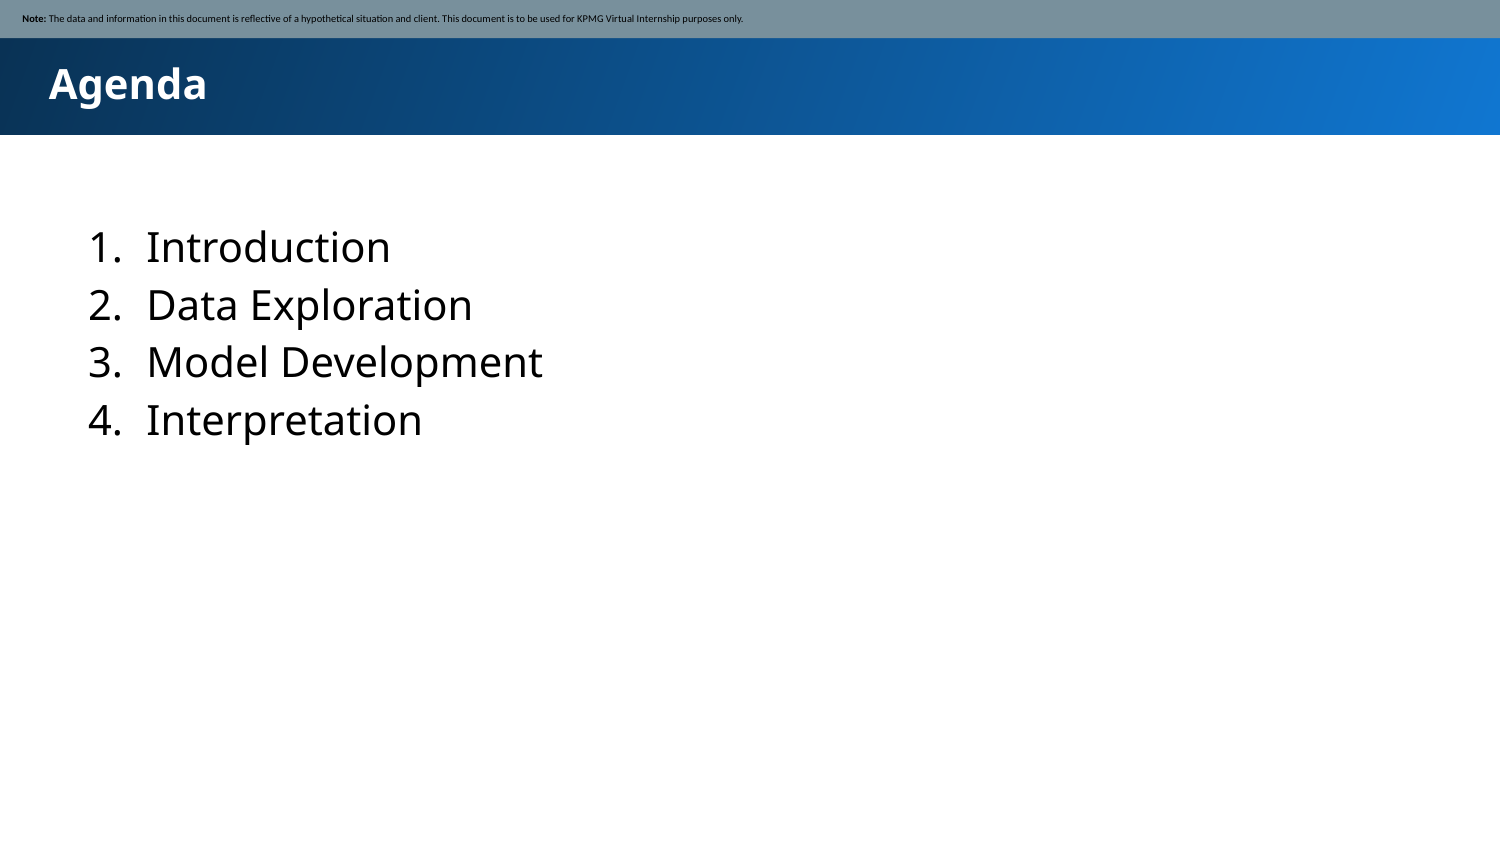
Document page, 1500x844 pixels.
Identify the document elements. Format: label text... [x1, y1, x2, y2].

text_box [0, 39, 1500, 135]
text_box Agenda [33, 43, 1439, 124]
text_box Introduction Data Exploration Model Development Interpretation [56, 198, 952, 459]
text_box Note: The data and information in this document is reflective of a hypothetical situation and client. This document is to be used for KPMG Virtual Internship purposes only. [0, 0, 1500, 39]
